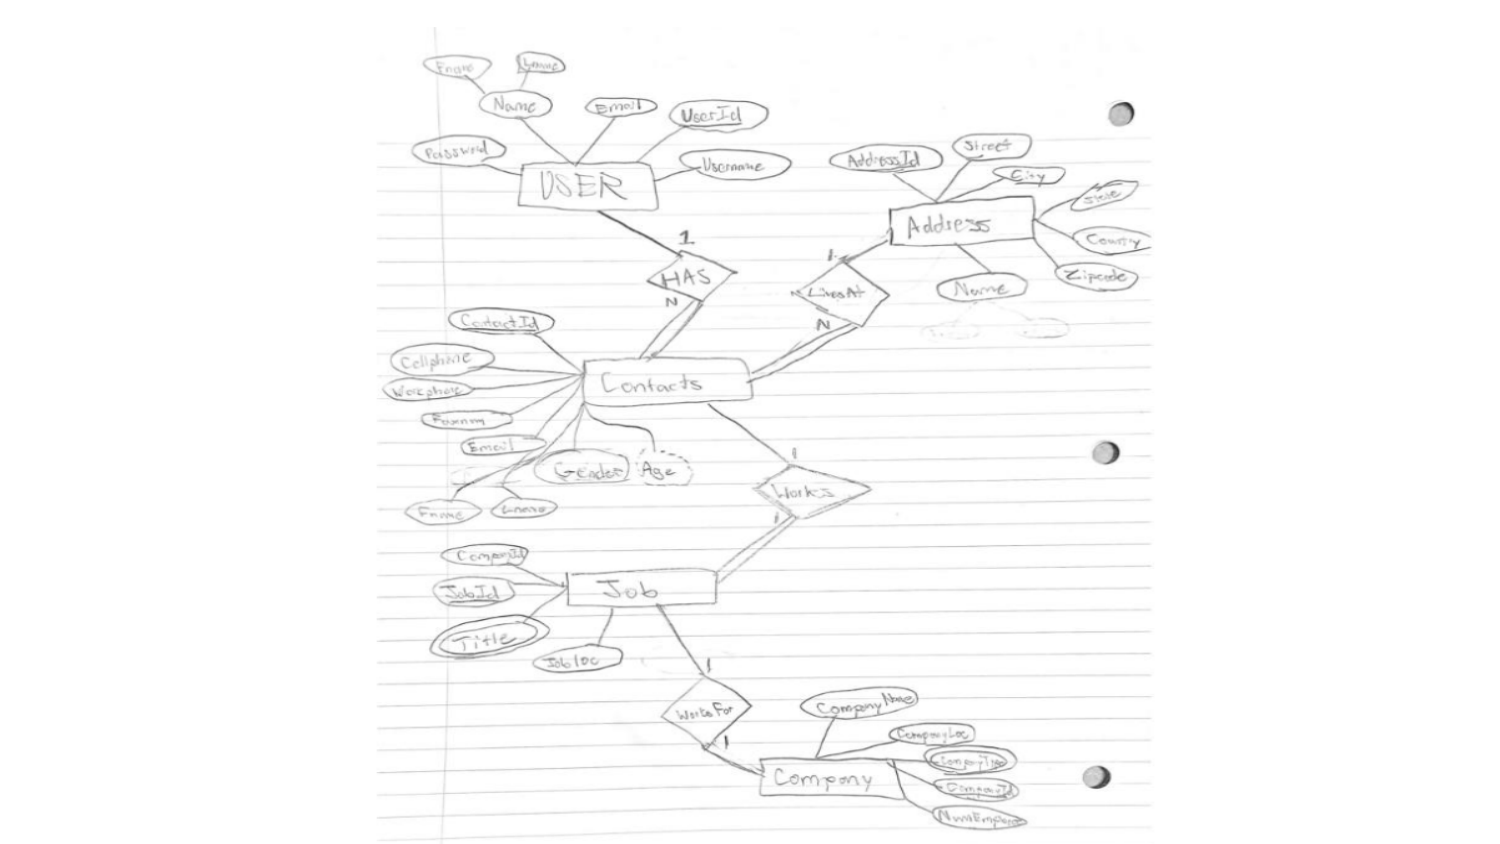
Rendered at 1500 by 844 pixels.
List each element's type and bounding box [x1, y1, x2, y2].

picture [326, 0, 1173, 844]
